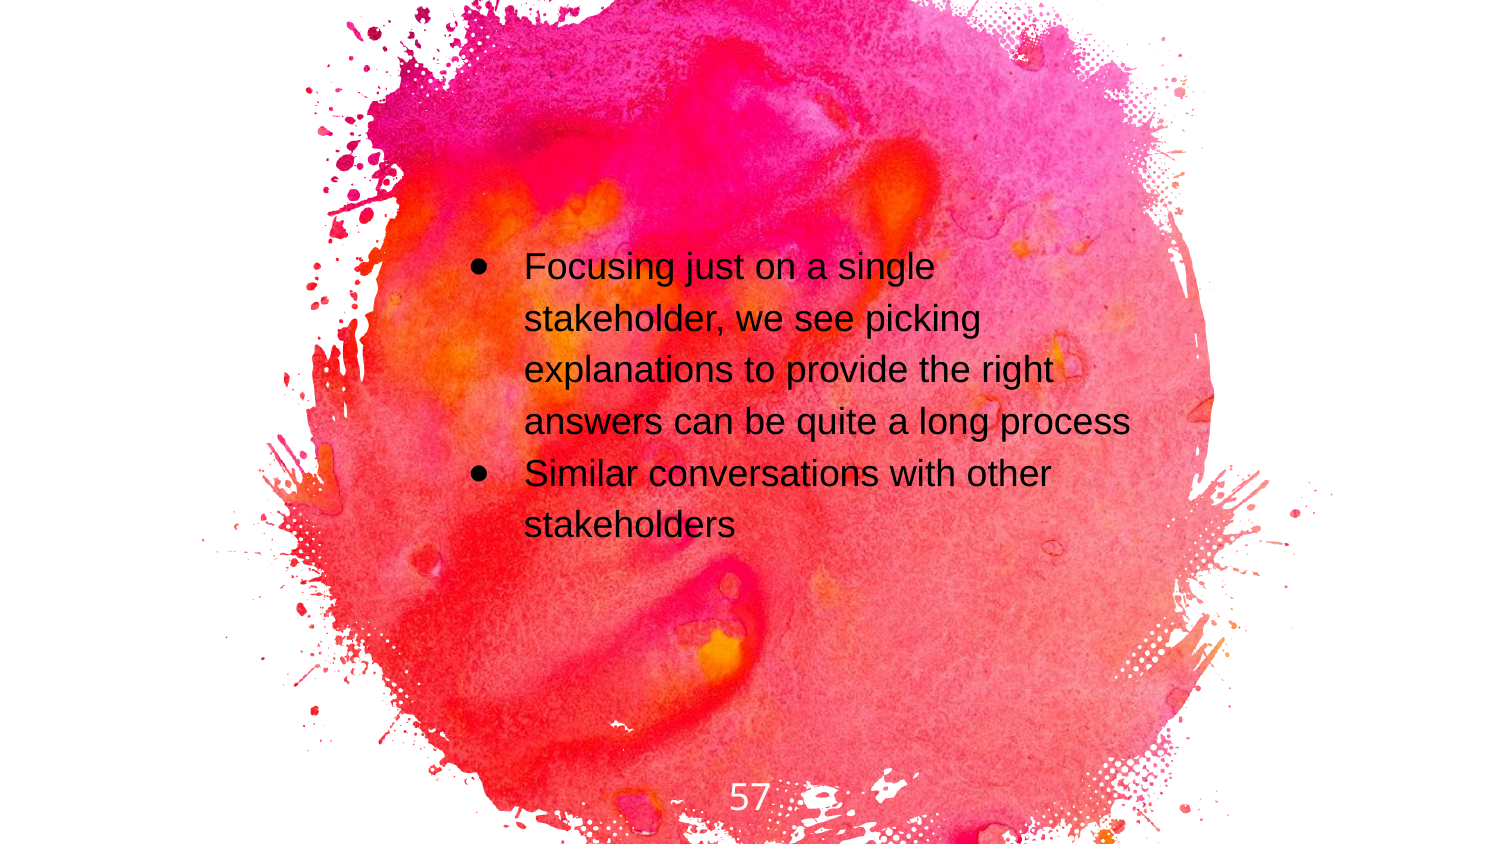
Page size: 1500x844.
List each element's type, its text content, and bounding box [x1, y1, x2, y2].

slide_number 57 [705, 766, 795, 832]
picture [0, 0, 1500, 844]
text_box Focusing just on a single stakeholder, we see picking explanations to provide the right answers can be quite a long process Similar conversations with other stakeholders [433, 219, 1151, 606]
